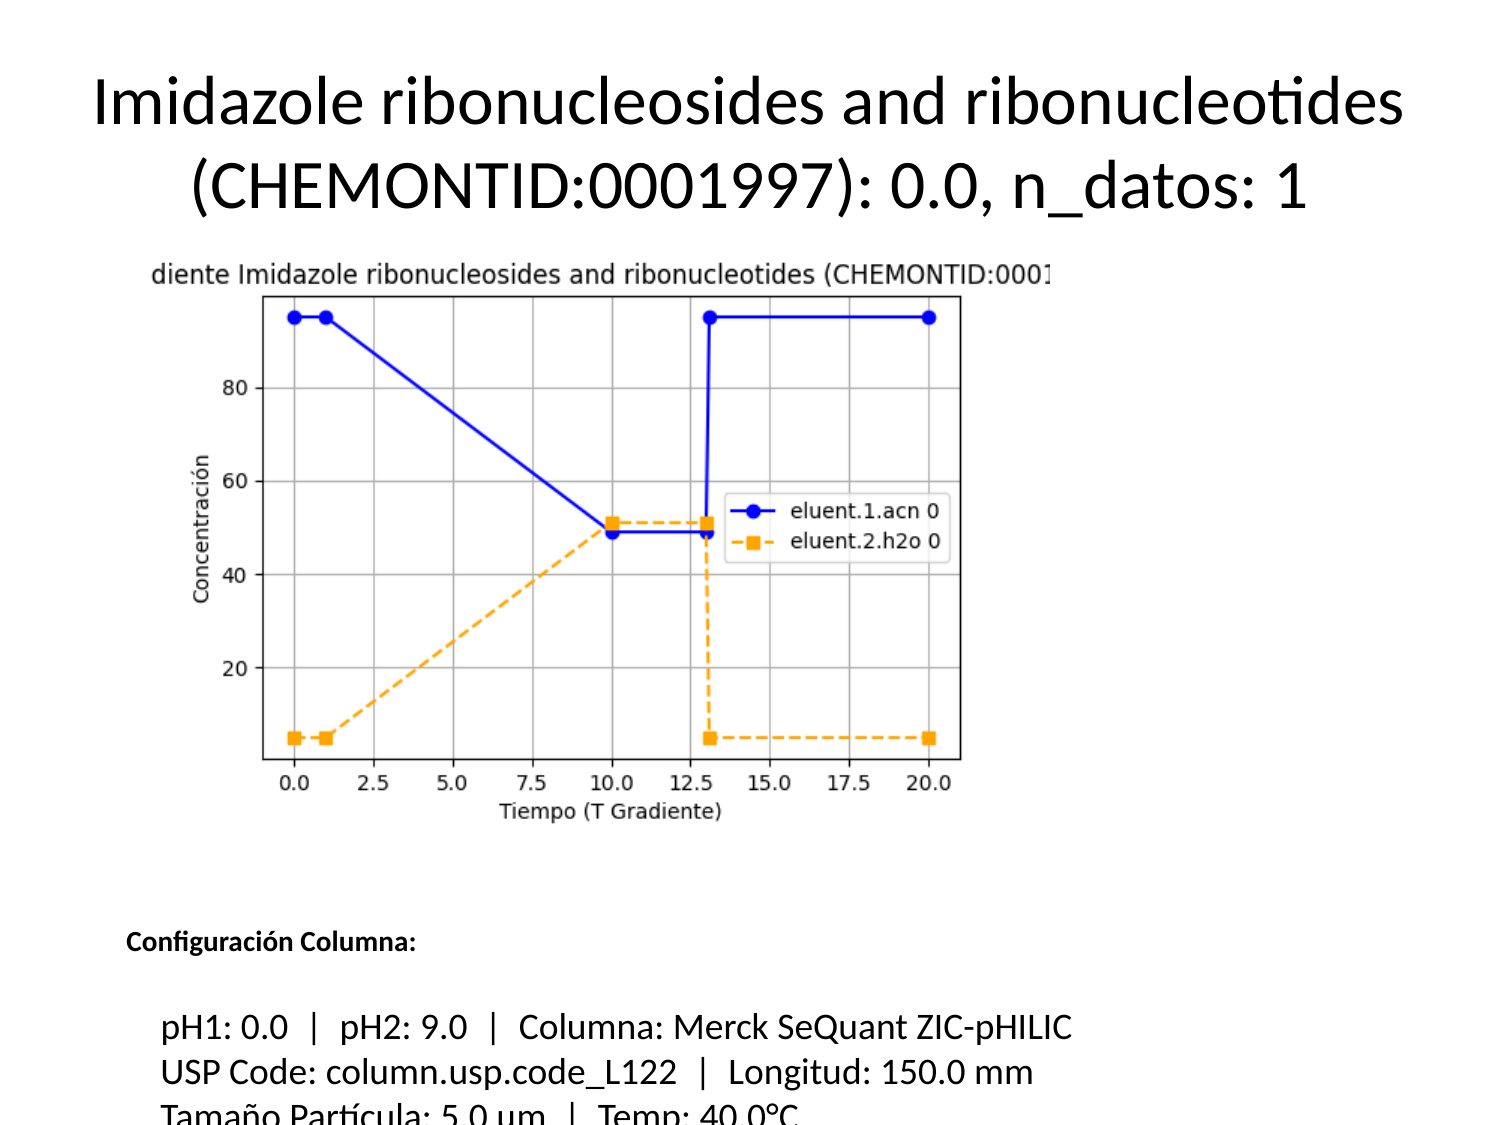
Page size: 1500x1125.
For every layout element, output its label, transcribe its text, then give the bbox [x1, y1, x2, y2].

text_box Configuración Columna: pH1: 0.0 | pH2: 9.0 | Columna: Merck SeQuant ZIC-pHILIC USP Code: column.usp.code_L122 | Longitud: 150.0 mm Tamaño Partícula: 5.0 µm | Temp: 40.0°C Flujo: 0.3 mL/min | T0: 1.1025 min [111, 869, 1089, 1125]
picture [149, 224, 1051, 826]
title Imidazole ribonucleosides and ribonucleotides (CHEMONTID:0001997): 0.0, n_datos: 1 [75, 45, 1425, 233]
